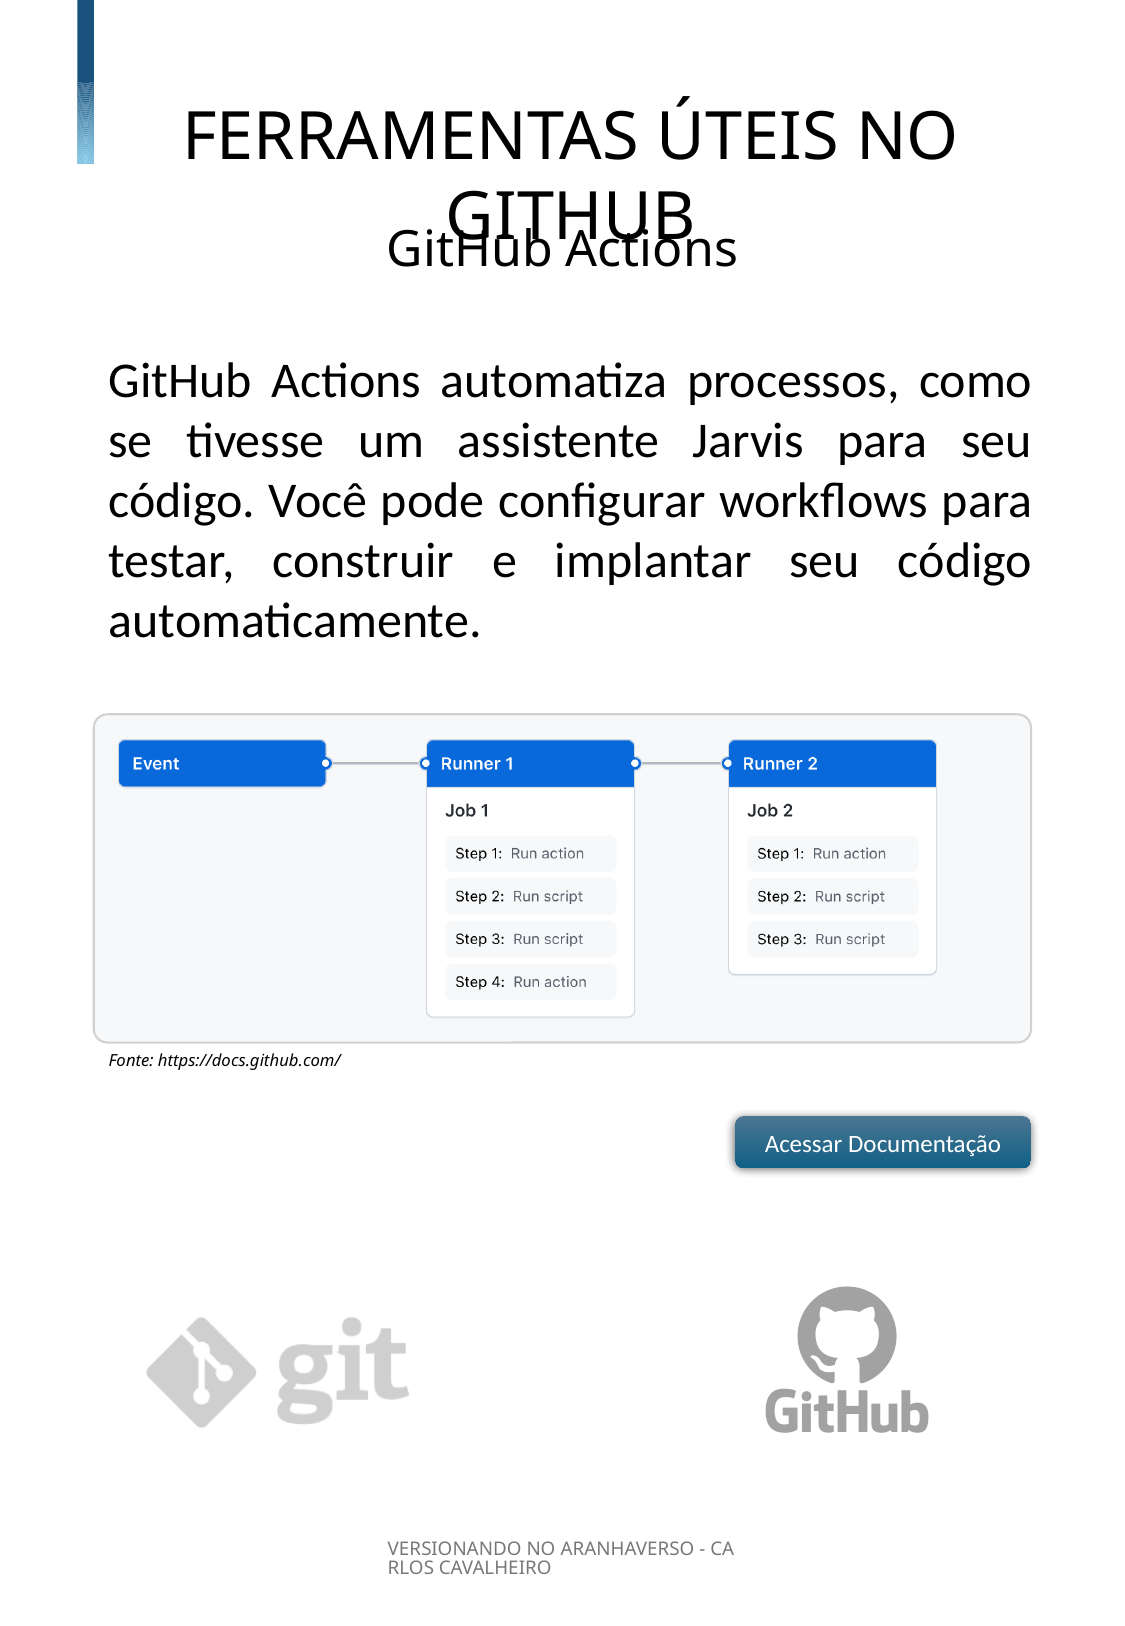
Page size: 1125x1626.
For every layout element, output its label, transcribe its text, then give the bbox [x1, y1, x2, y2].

text_box GitHub Actions [93, 260, 1032, 284]
picture [713, 1283, 982, 1436]
text_box [76, 0, 95, 165]
text_box Acessar Documentação [735, 1115, 1032, 1169]
picture [93, 713, 1032, 1044]
text_box FERRAMENTAS ÚTEIS NO GITHUB [93, 85, 1048, 260]
text_box Fonte: https://docs.github.com/ [93, 1044, 1032, 1078]
text_box GitHub Actions automatiza processos, como se tivesse um assistente Jarvis para seu código. Você pode configurar workflows para testar, construir e implantar seu código automaticamente. [93, 340, 1048, 656]
picture [143, 1238, 412, 1507]
footer VERSIONANDO NO ARANHAVERSO - CARLOS CAVALHEIRO [372, 1506, 753, 1593]
